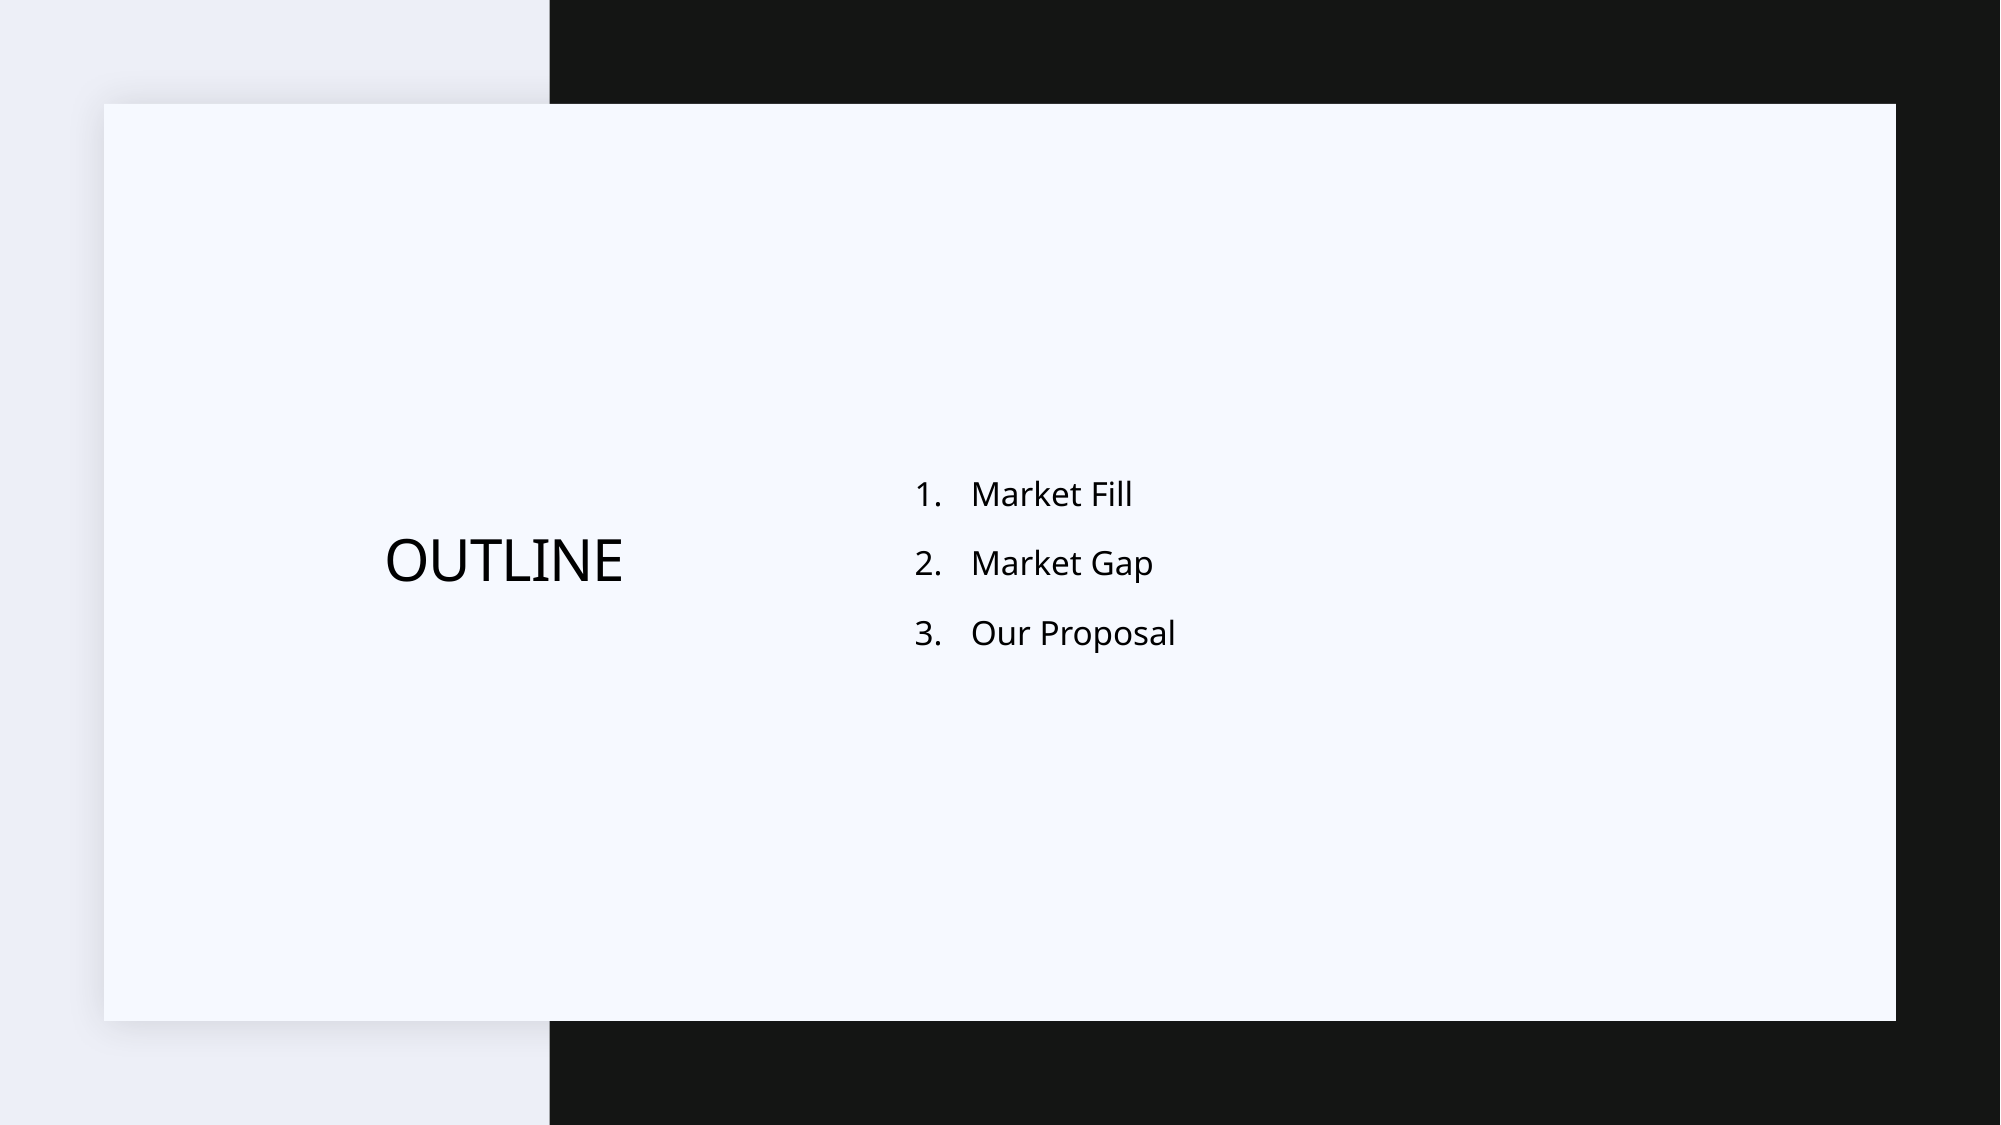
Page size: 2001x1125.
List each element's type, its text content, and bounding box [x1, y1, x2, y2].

list Market Fill Market Gap Our Proposal [914, 103, 1896, 1021]
title OUTLINE [104, 514, 906, 611]
